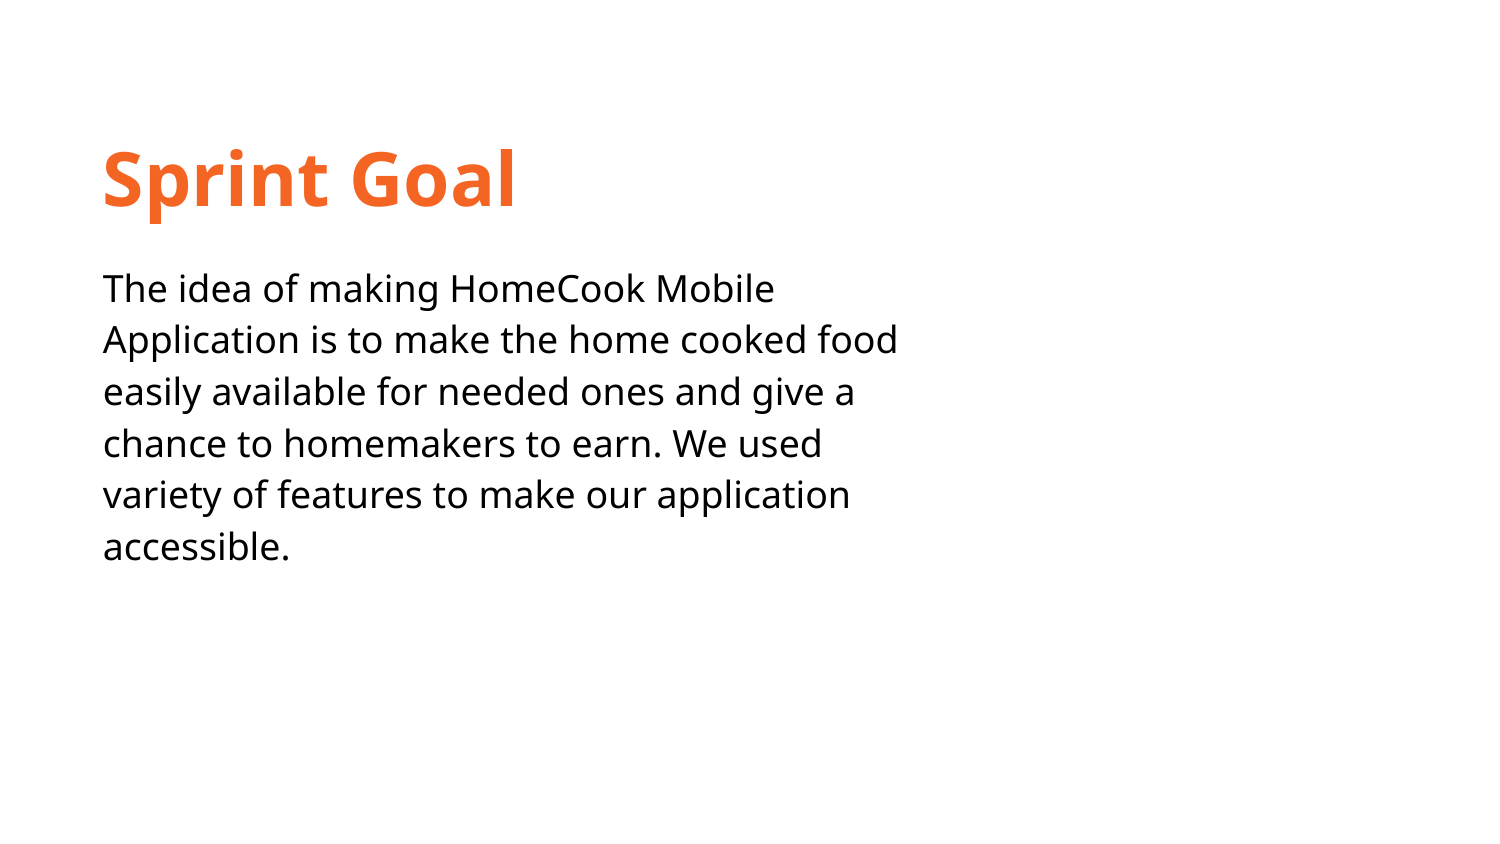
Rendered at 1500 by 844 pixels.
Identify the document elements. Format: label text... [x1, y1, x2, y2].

title The idea of making HomeCook Mobile Application is to make the home cooked food easily available for needed ones and give a chance to homemakers to earn. We used variety of features to make our application accessible. [87, 242, 941, 746]
title Sprint Goal [87, 116, 941, 242]
